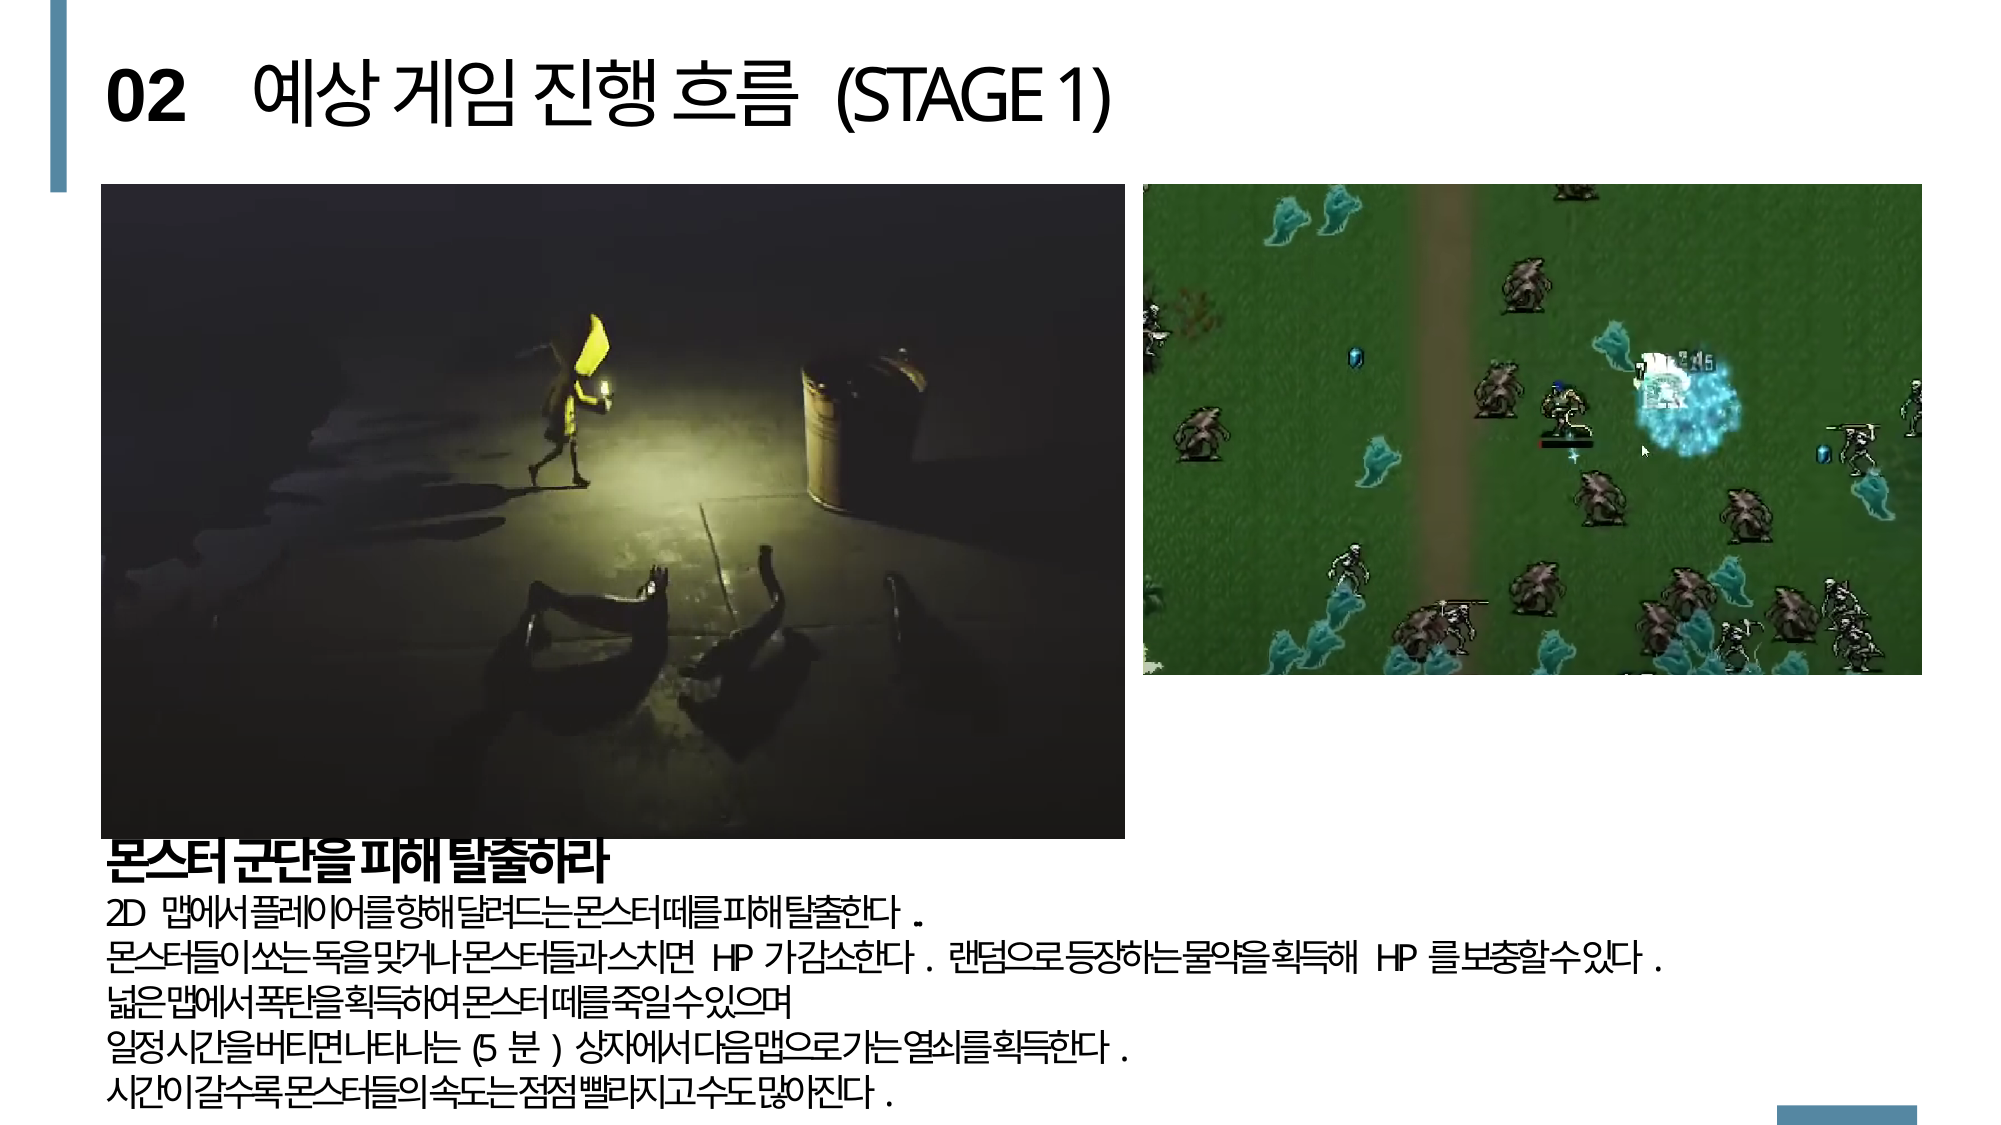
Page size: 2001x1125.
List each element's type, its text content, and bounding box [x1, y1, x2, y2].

text_box [49, 0, 68, 193]
text_box [1776, 1104, 1918, 1125]
text_box 몬스터 군단을 피해 탈출하라 2D 맵에서 플레이어를 향해 달려드는 몬스터 떼를 피해 탈출한다.. 몬스터들이 쏘는 독을 맞거나 몬스터들과 스치면 HP가 감소한다. 랜덤으로 등장하는 물약을 획득해 HP를 보충할 수 있다. 넓은 맵에서 폭탄을 획득하여 몬스터 떼를 죽일 수 있으며 일정 시간을 버티면 나타나는(5분) 상자에서 다음 맵으로 가는 열쇠를 획득한다. 시간이 갈수록 몬스터들의 속도는 점점 빨라지고 수도 많아진다. [90, 821, 1679, 1122]
picture [101, 184, 1125, 839]
text_box 02 [90, 39, 204, 144]
picture [1143, 184, 1922, 675]
text_box 예상 게임 진행 흐름 (STAGE 1) [235, 39, 1129, 144]
